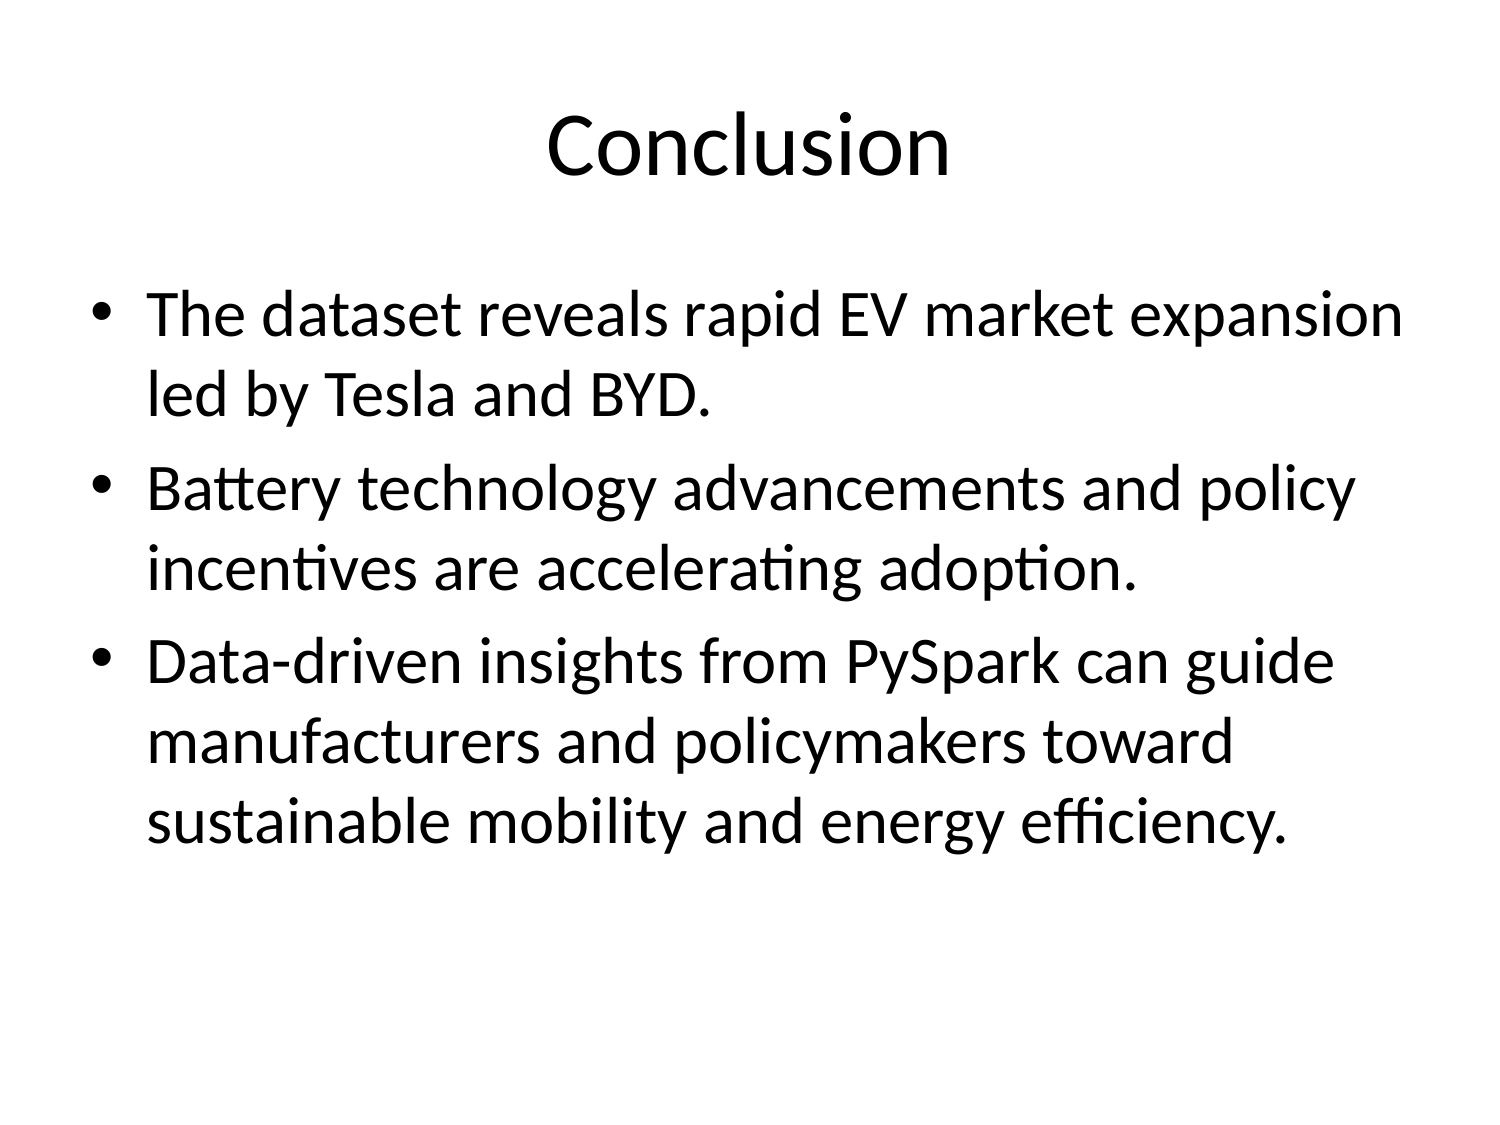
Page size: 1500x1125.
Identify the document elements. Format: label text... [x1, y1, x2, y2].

list The dataset reveals rapid EV market expansion led by Tesla and BYD. Battery technology advancements and policy incentives are accelerating adoption. Data-driven insights from PySpark can guide manufacturers and policymakers toward sustainable mobility and energy efficiency. [75, 262, 1425, 1005]
title Conclusion [75, 45, 1425, 233]
